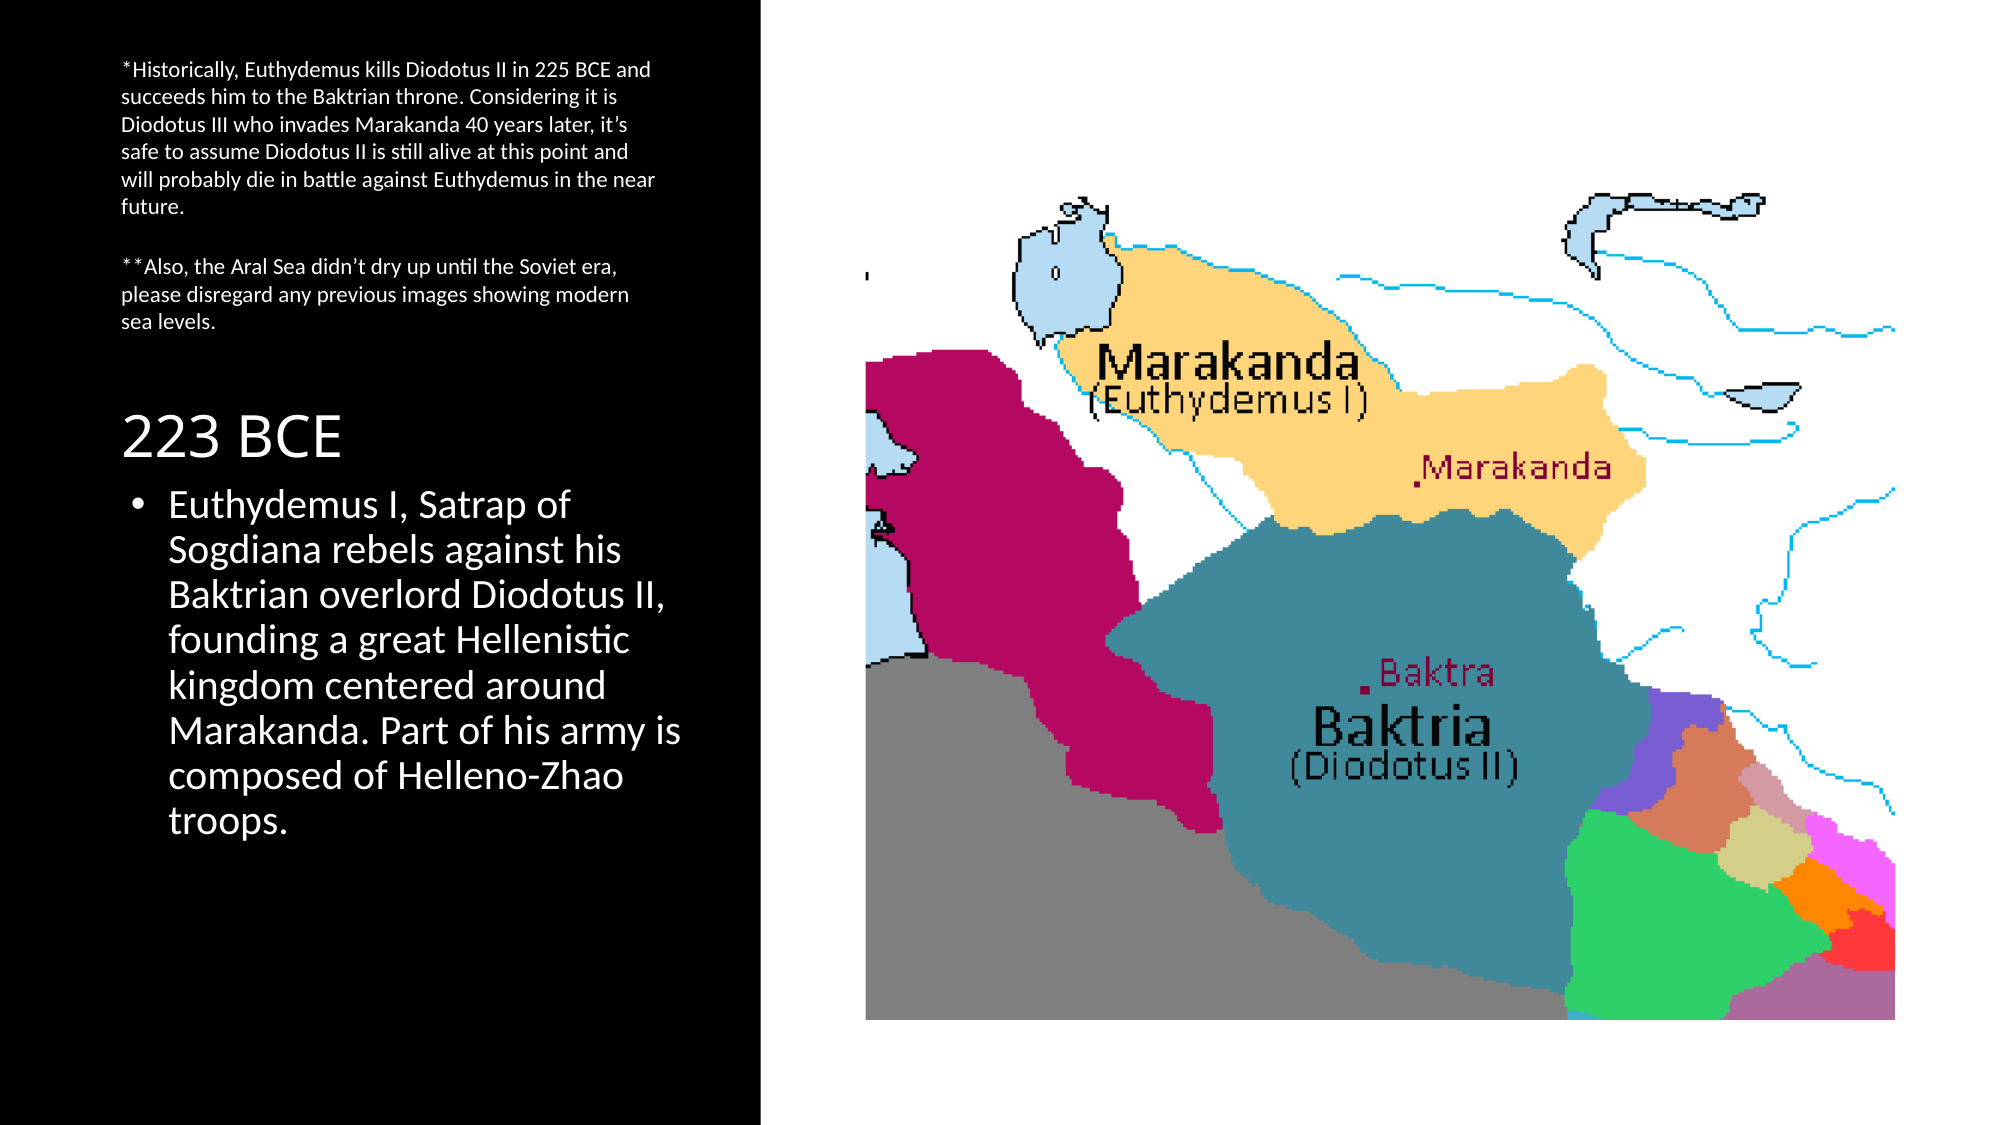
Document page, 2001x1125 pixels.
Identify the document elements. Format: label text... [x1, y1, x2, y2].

picture [865, 104, 1895, 1020]
text_box *Historically, Euthydemus kills Diodotus II in 225 BCE and succeeds him to the Baktrian throne. Considering it is Diodotus III who invades Marakanda 40 years later, it’s safe to assume Diodotus II is still alive at this point and will probably die in battle against Euthydemus in the near future. **Also, the Aral Sea didn’t dry up until the Soviet era, please disregard any previous images showing modern sea levels. [106, 47, 676, 342]
text_box 223 BCE Euthydemus I, Satrap of Sogdiana rebels against his Baktrian overlord Diodotus II, founding a great Hellenistic kingdom centered around Marakanda. Part of his army is composed of Helleno-Zhao troops. [106, 399, 708, 1020]
text_box [759, 0, 2000, 1125]
